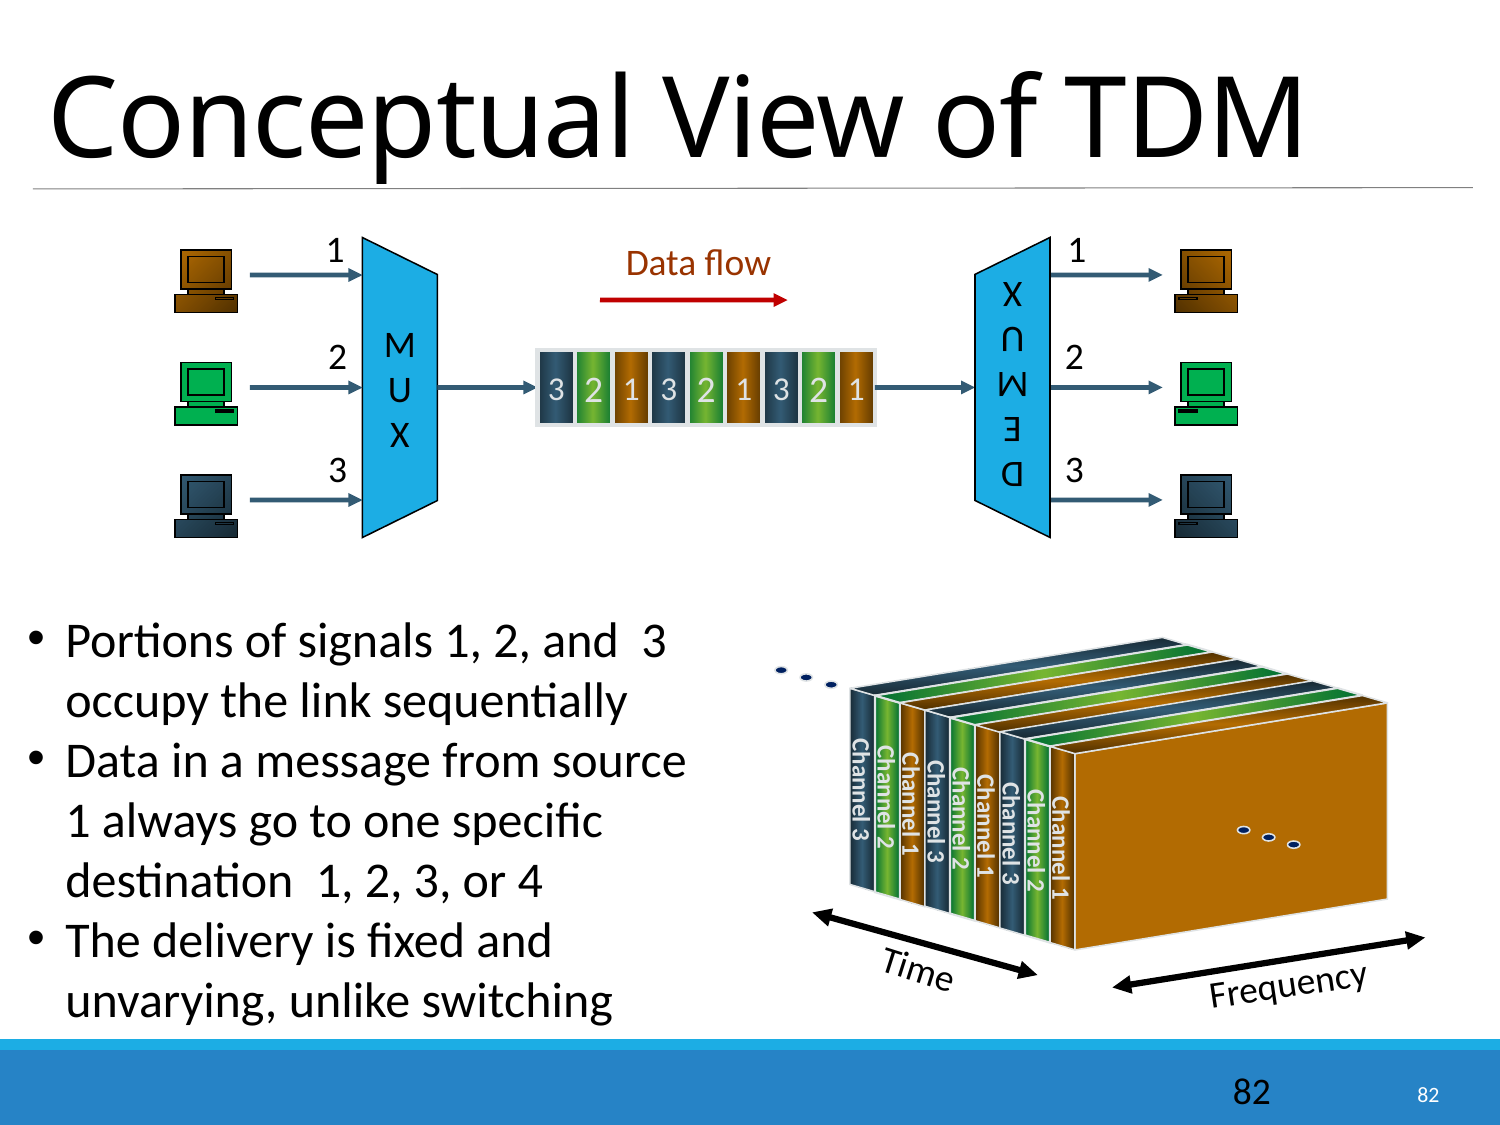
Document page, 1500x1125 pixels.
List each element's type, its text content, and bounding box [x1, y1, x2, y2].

text_box [1174, 362, 1238, 425]
text_box 3 [547, 349, 575, 425]
title Conceptual View of TDM [32, 37, 1473, 188]
text_box Portions of signals 1, 2, and 3 occupy the link sequentially Data in a message from source 1 always go to one specific destination 1, 2, 3, or 4 The delivery is fixed and unvarying, unlike switching [12, 599, 725, 1035]
text_box D E M U X [975, 237, 1051, 538]
text_box 3 [763, 349, 800, 425]
text_box Data flow [611, 230, 787, 290]
text_box 1 [837, 349, 875, 425]
text_box 1 [1052, 217, 1102, 278]
text_box 2 [800, 349, 837, 425]
text_box 1 [725, 349, 763, 425]
text_box 3 [650, 349, 688, 425]
text_box [1102, 268, 1163, 282]
text_box 2 [1051, 324, 1099, 385]
text_box 2 [688, 349, 725, 425]
text_box 1 [612, 349, 650, 425]
text_box 3 [1051, 437, 1099, 498]
text_box [1051, 381, 1163, 394]
slide_number 82 [1218, 1059, 1380, 1120]
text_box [174, 217, 538, 538]
text_box 2 [575, 349, 612, 425]
text_box [1174, 474, 1238, 538]
text_box [1051, 493, 1163, 507]
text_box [774, 636, 1426, 1013]
text_box [599, 293, 788, 307]
text_box [1174, 249, 1238, 313]
text_box [874, 381, 975, 394]
